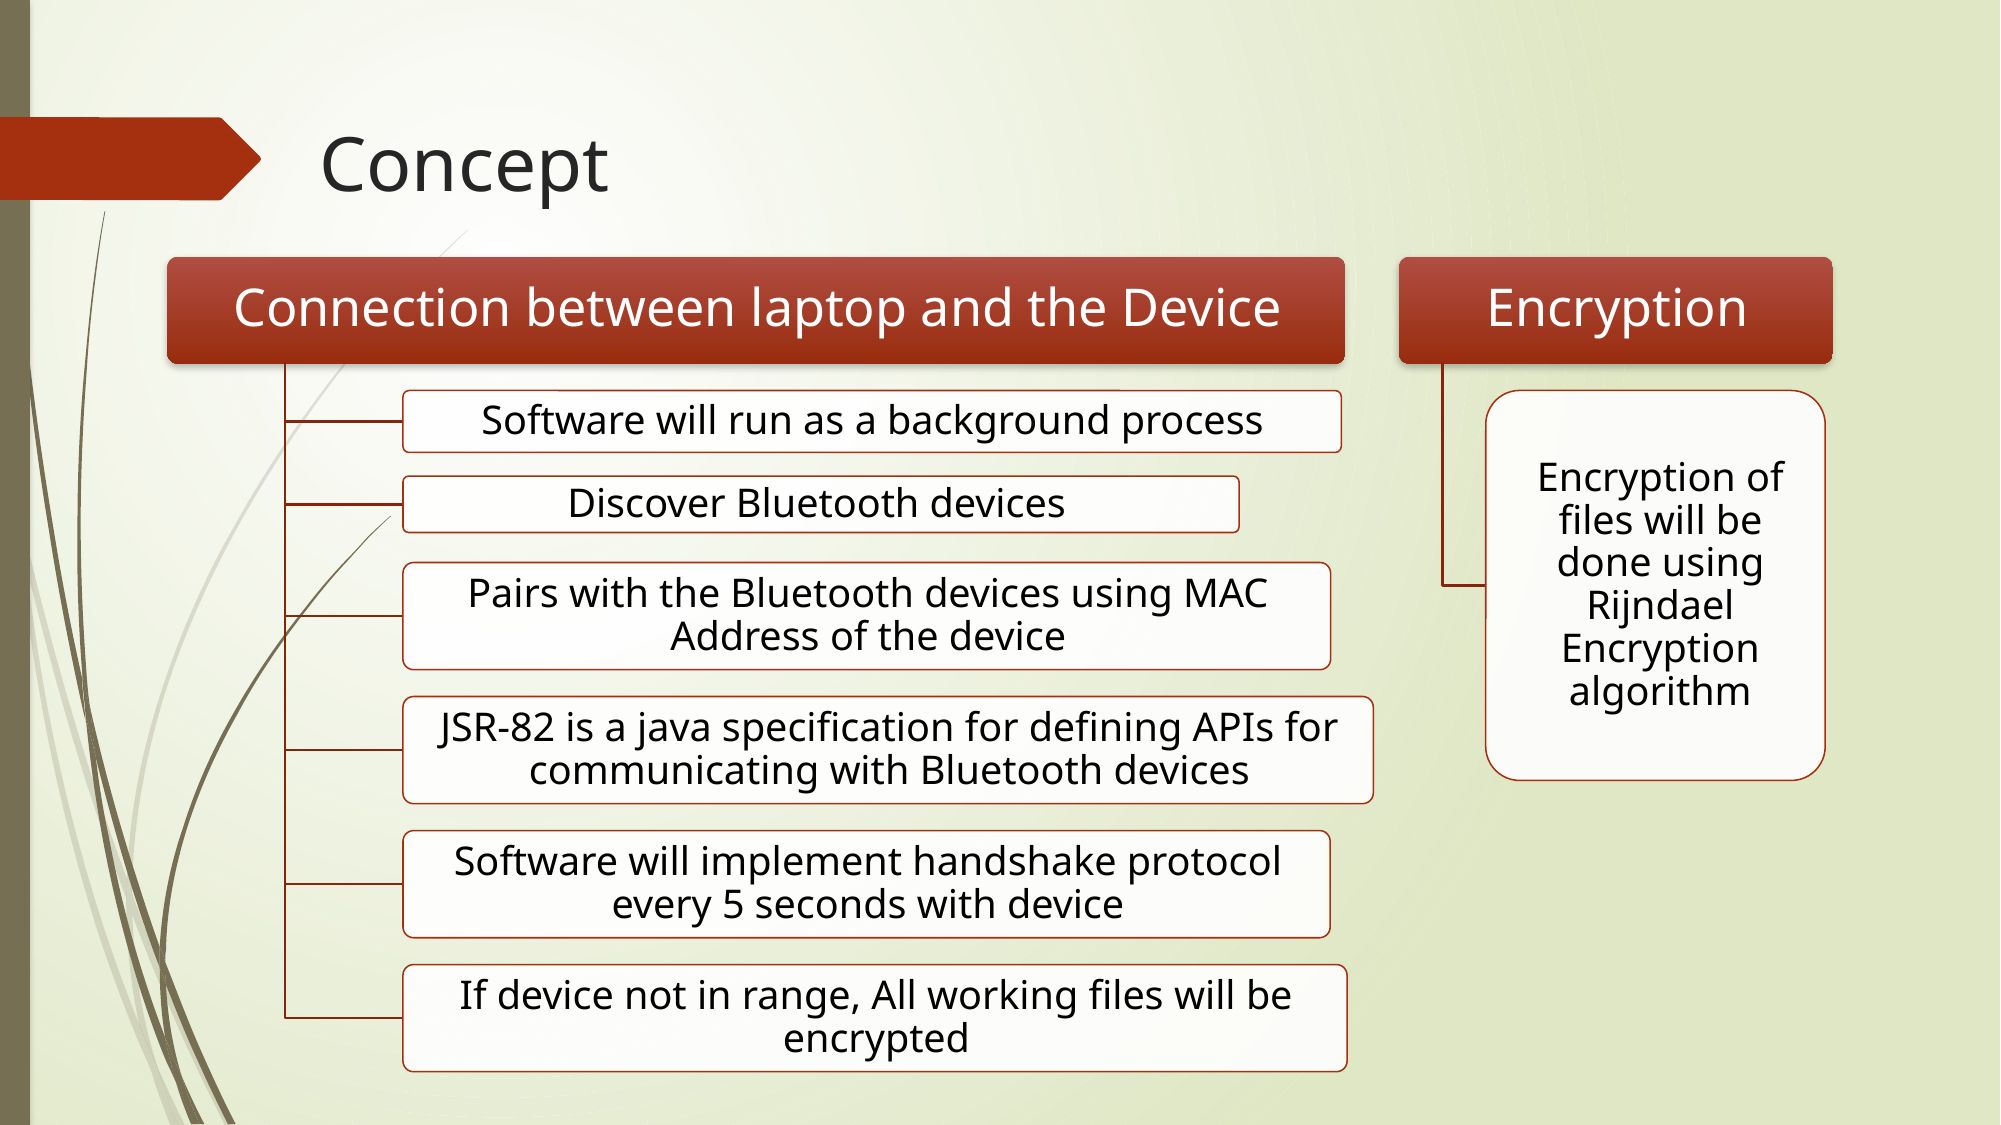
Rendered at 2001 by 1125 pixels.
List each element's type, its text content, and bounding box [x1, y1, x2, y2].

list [112, 256, 1888, 1072]
title Concept [304, 108, 1742, 233]
